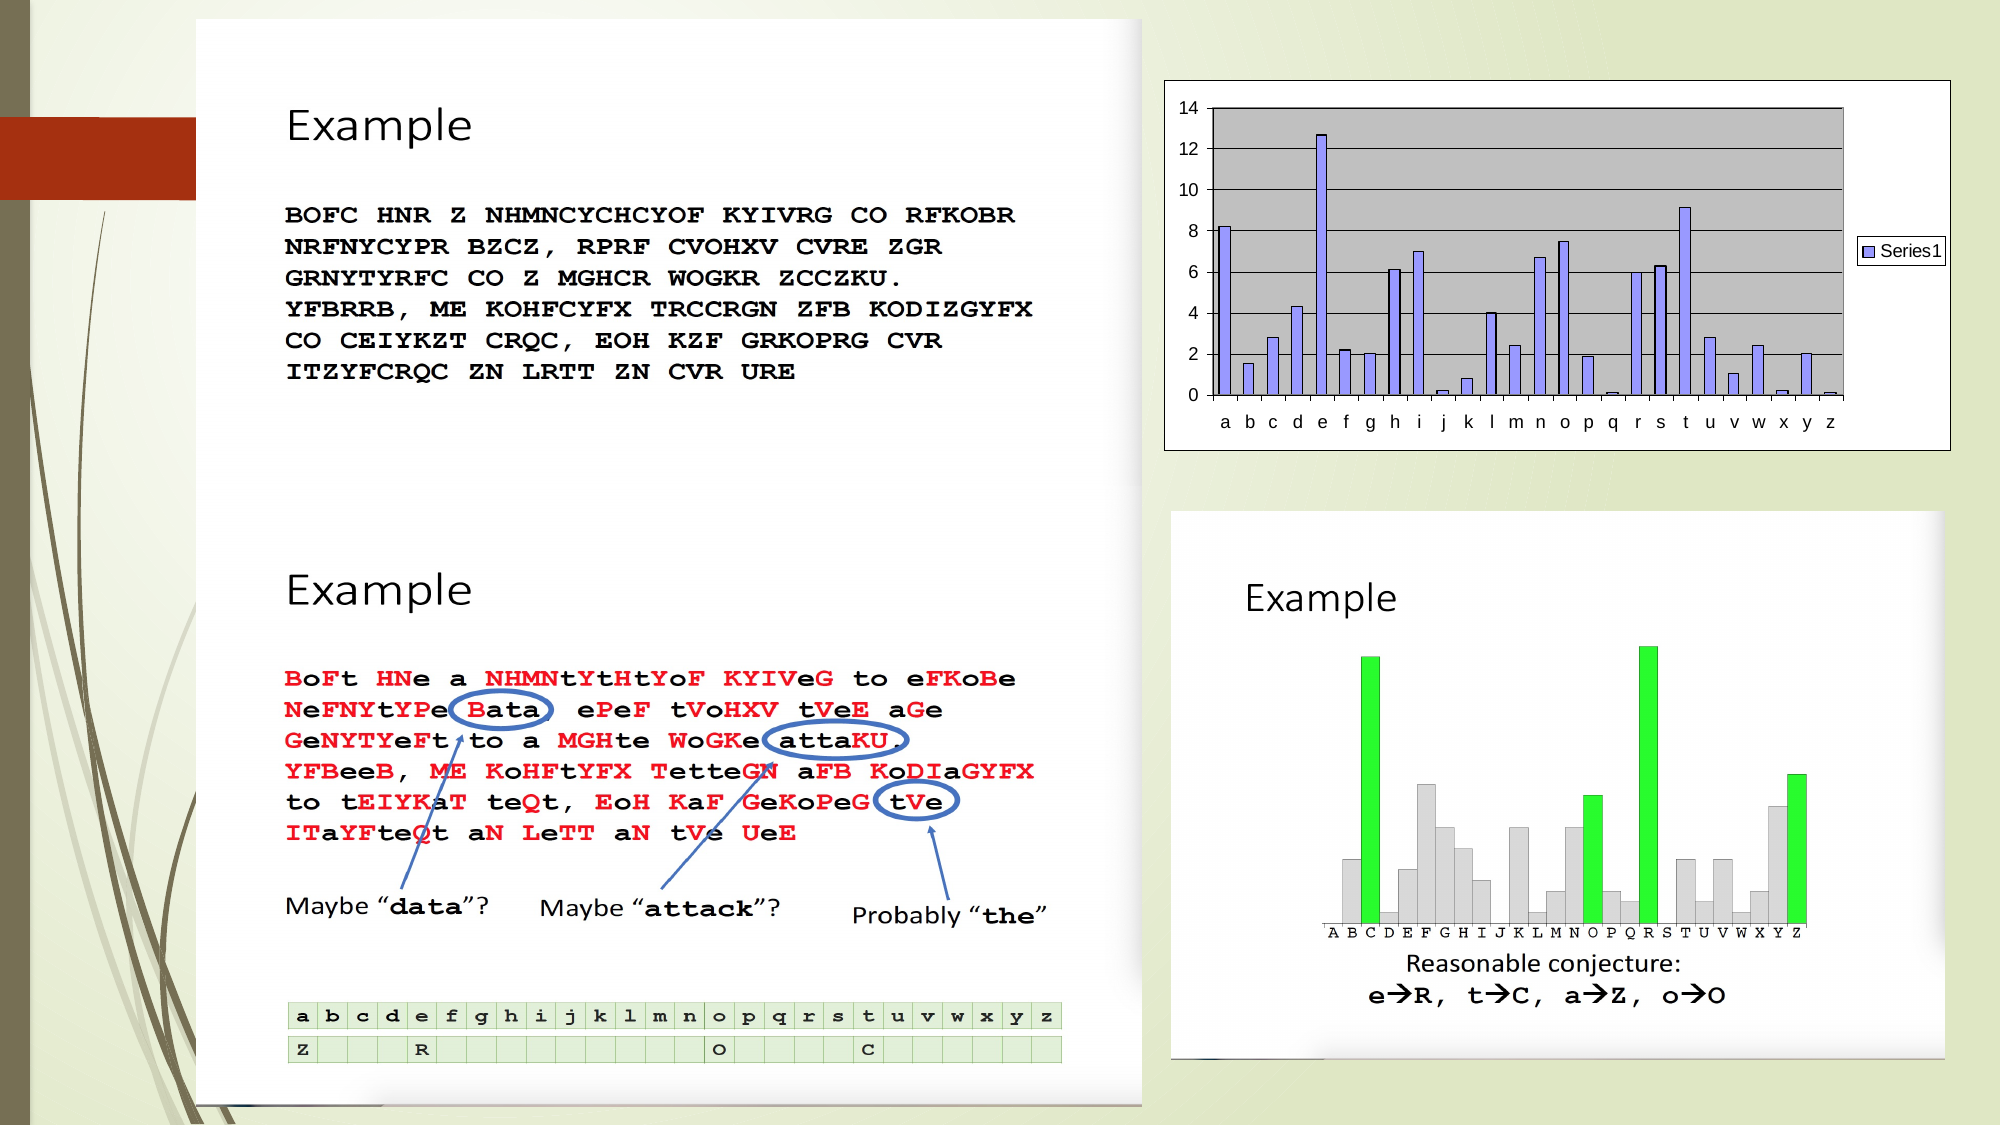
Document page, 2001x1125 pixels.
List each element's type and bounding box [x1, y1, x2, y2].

text_box [1157, 74, 1959, 457]
picture [196, 19, 1143, 485]
picture [1170, 511, 1945, 1061]
list [196, 485, 1143, 1108]
